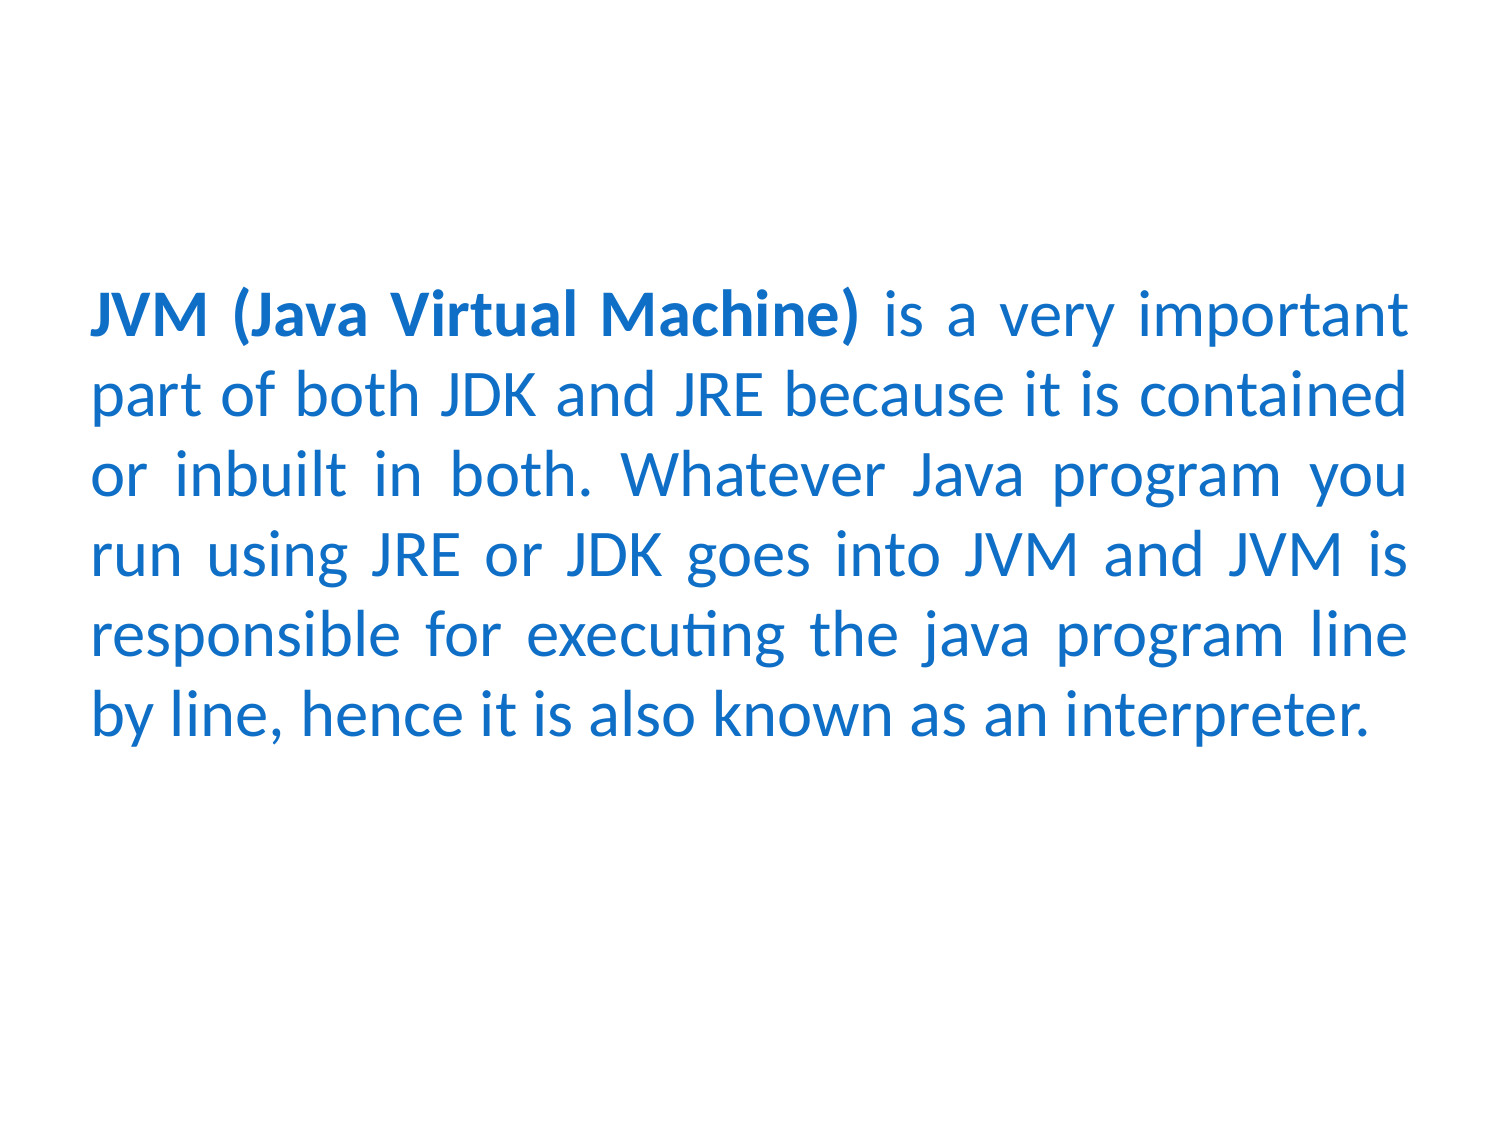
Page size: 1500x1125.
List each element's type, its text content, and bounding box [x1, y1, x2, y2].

list JVM (Java Virtual Machine) is a very important part of both JDK and JRE because it is contained or inbuilt in both. Whatever Java program you run using JRE or JDK goes into JVM and JVM is responsible for executing the java program line by line, hence it is also known as an interpreter. [75, 262, 1425, 1005]
